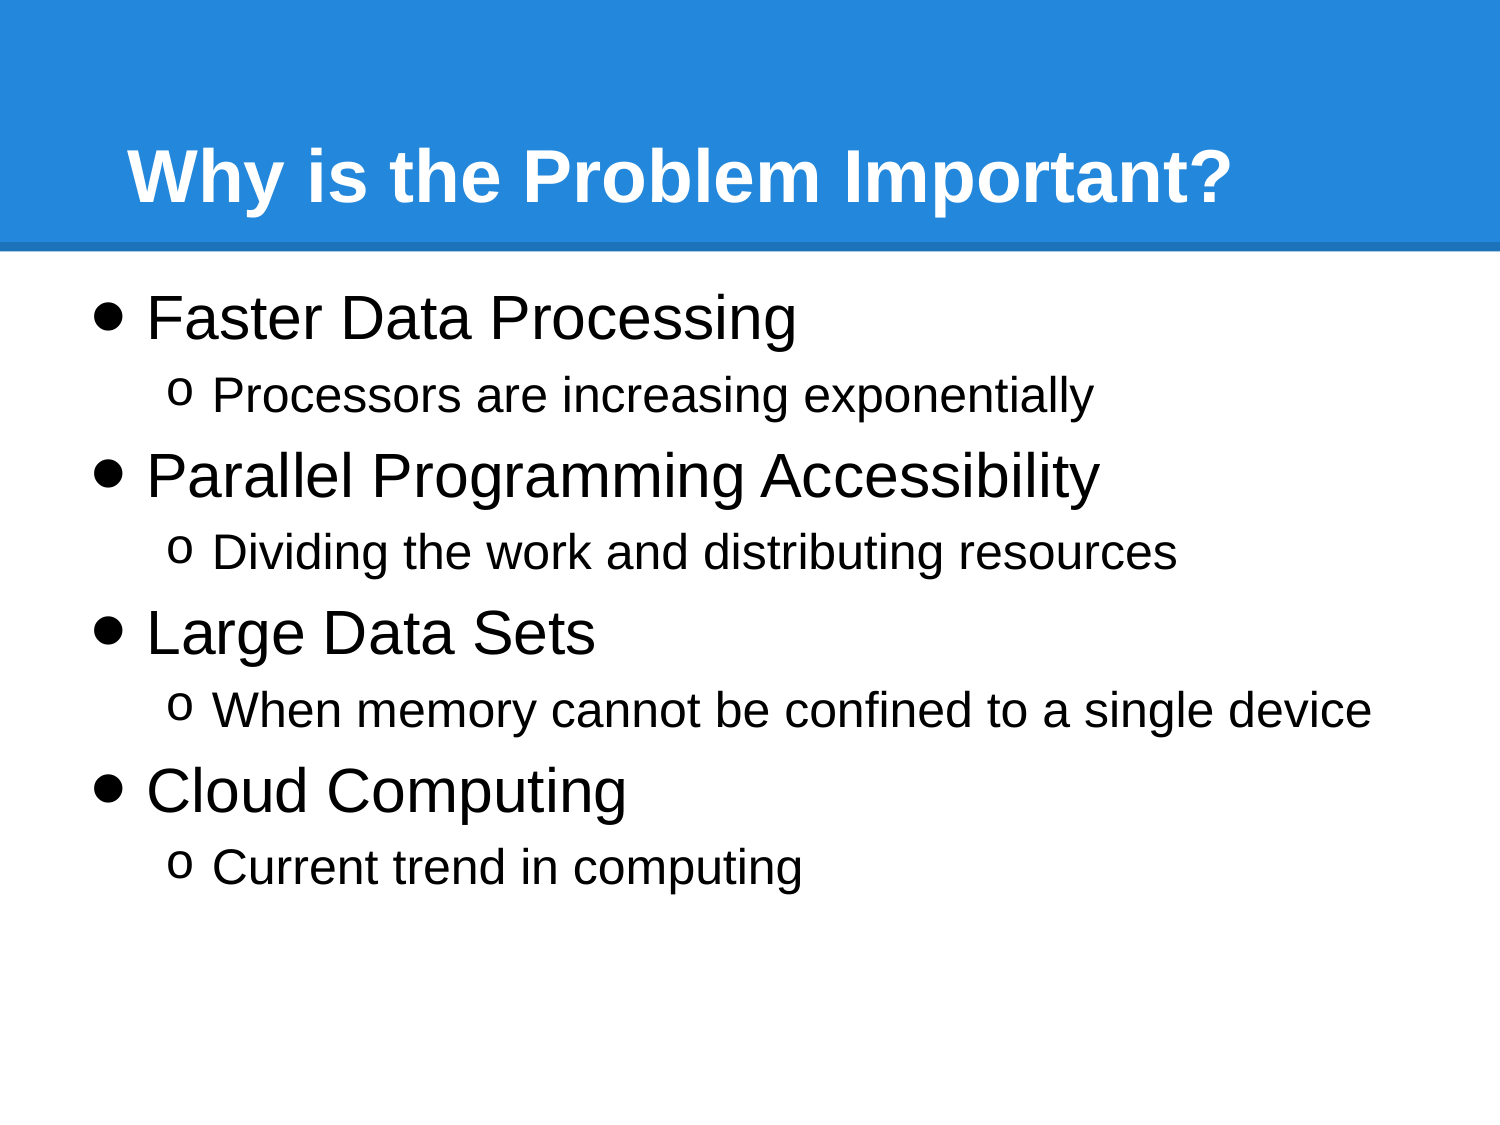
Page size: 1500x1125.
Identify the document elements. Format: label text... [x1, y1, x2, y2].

list Faster Data Processing Processors are increasing exponentially Parallel Programming Accessibility Dividing the work and distributing resources Large Data Sets When memory cannot be confined to a single device Cloud Computing Current trend in computing [75, 262, 1425, 1025]
title Why is the Problem Important? [75, 45, 1425, 233]
